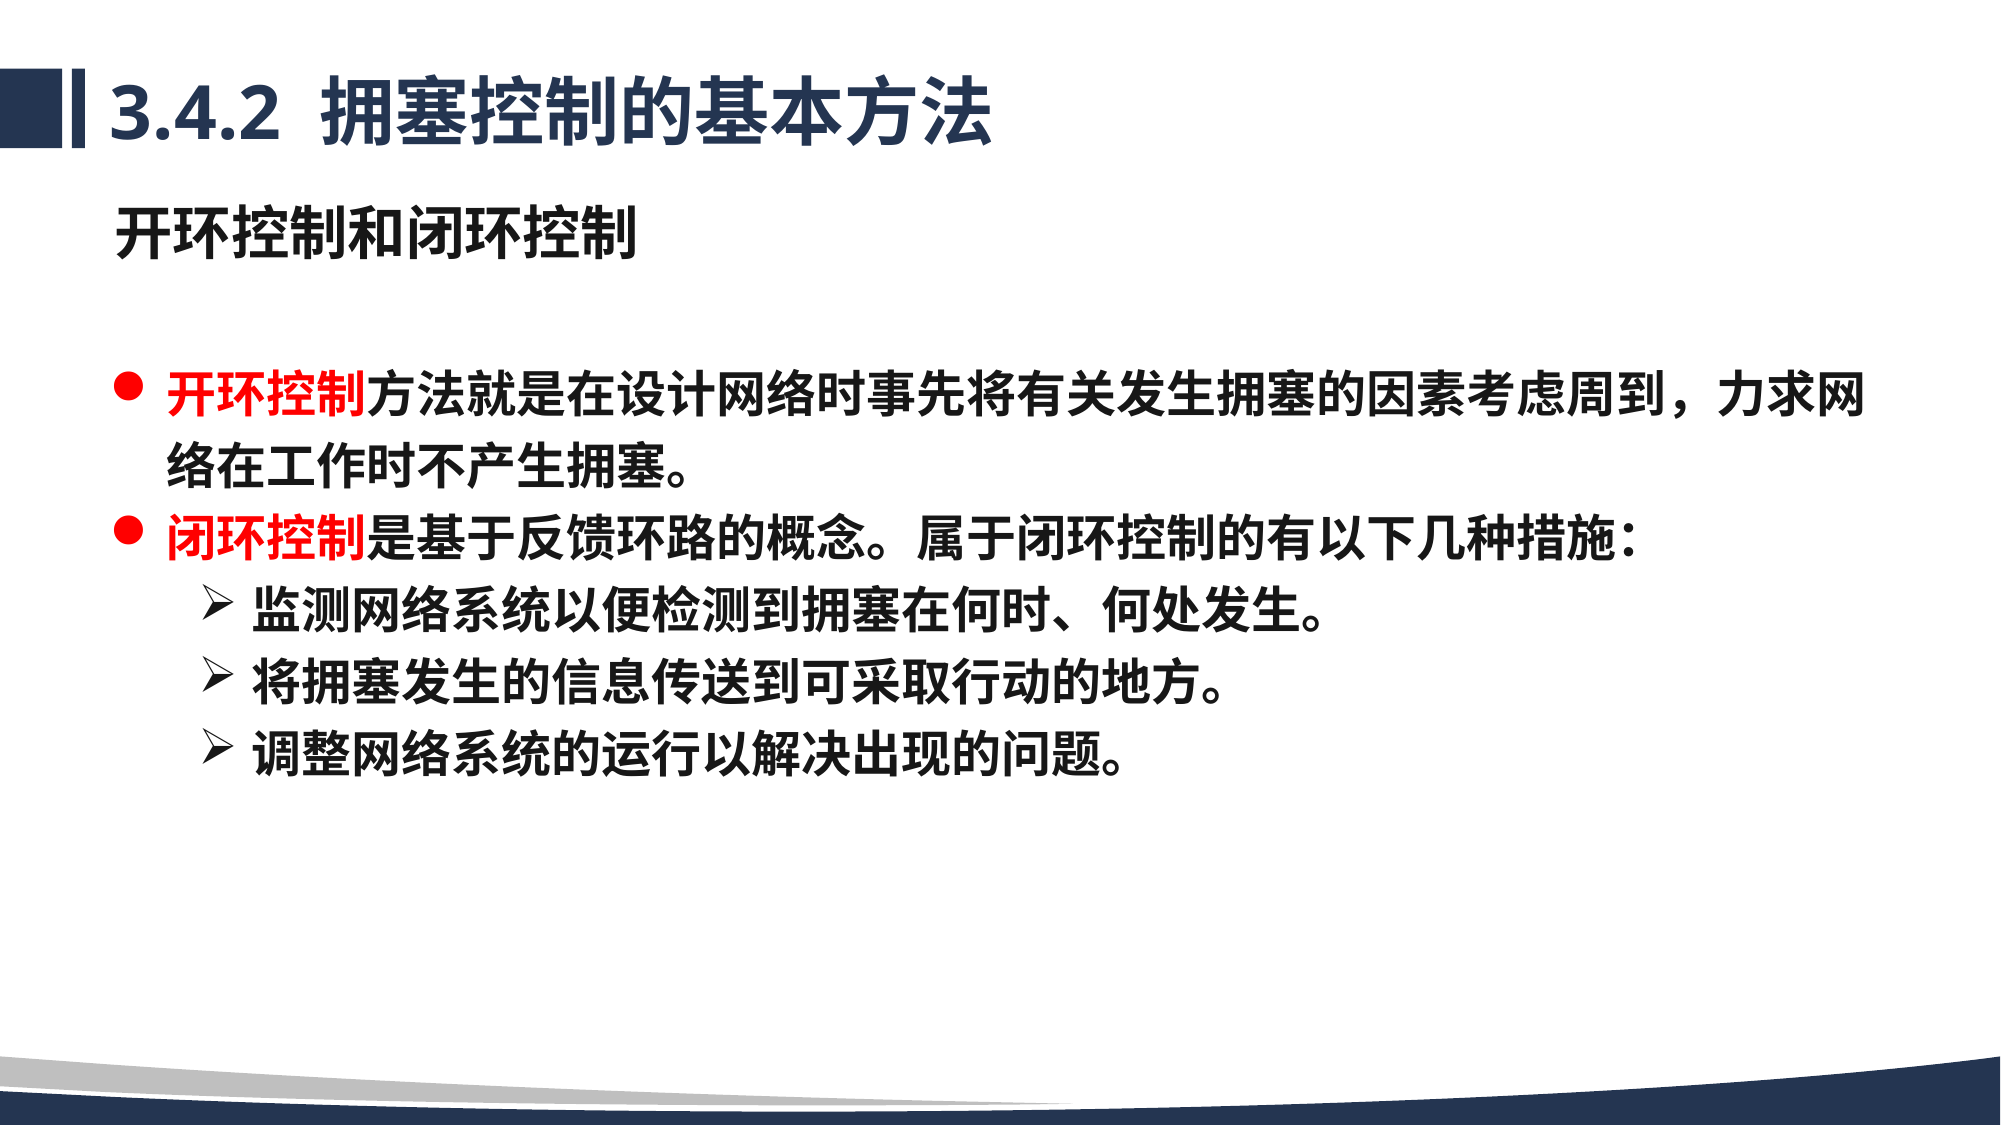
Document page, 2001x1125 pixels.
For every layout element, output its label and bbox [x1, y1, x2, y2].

list [94, 342, 1903, 1015]
title [94, 66, 1592, 164]
text_box [94, 195, 970, 267]
